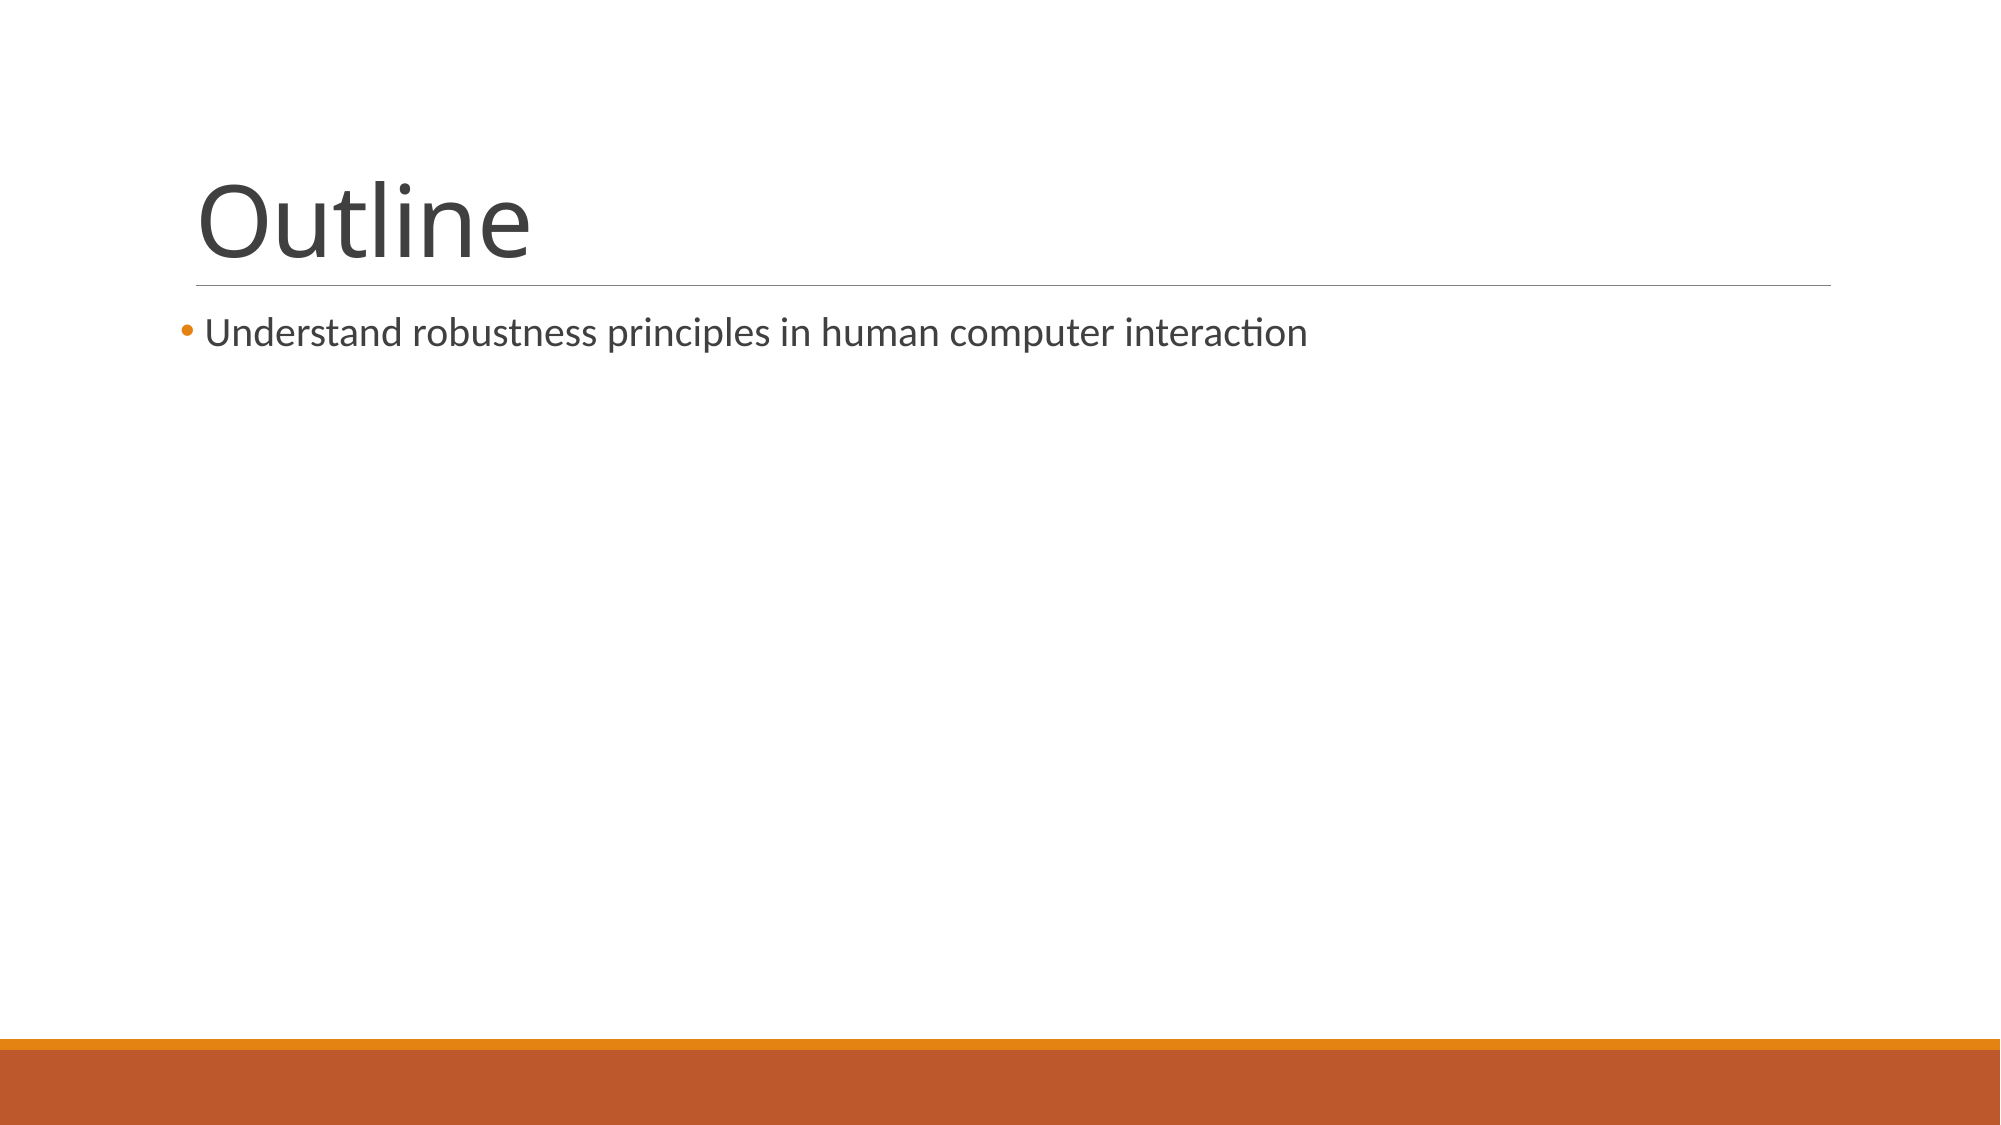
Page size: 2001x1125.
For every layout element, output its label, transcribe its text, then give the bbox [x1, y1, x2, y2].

title Outline [180, 47, 1830, 285]
list Understand robustness principles in human computer interaction [180, 302, 1830, 963]
